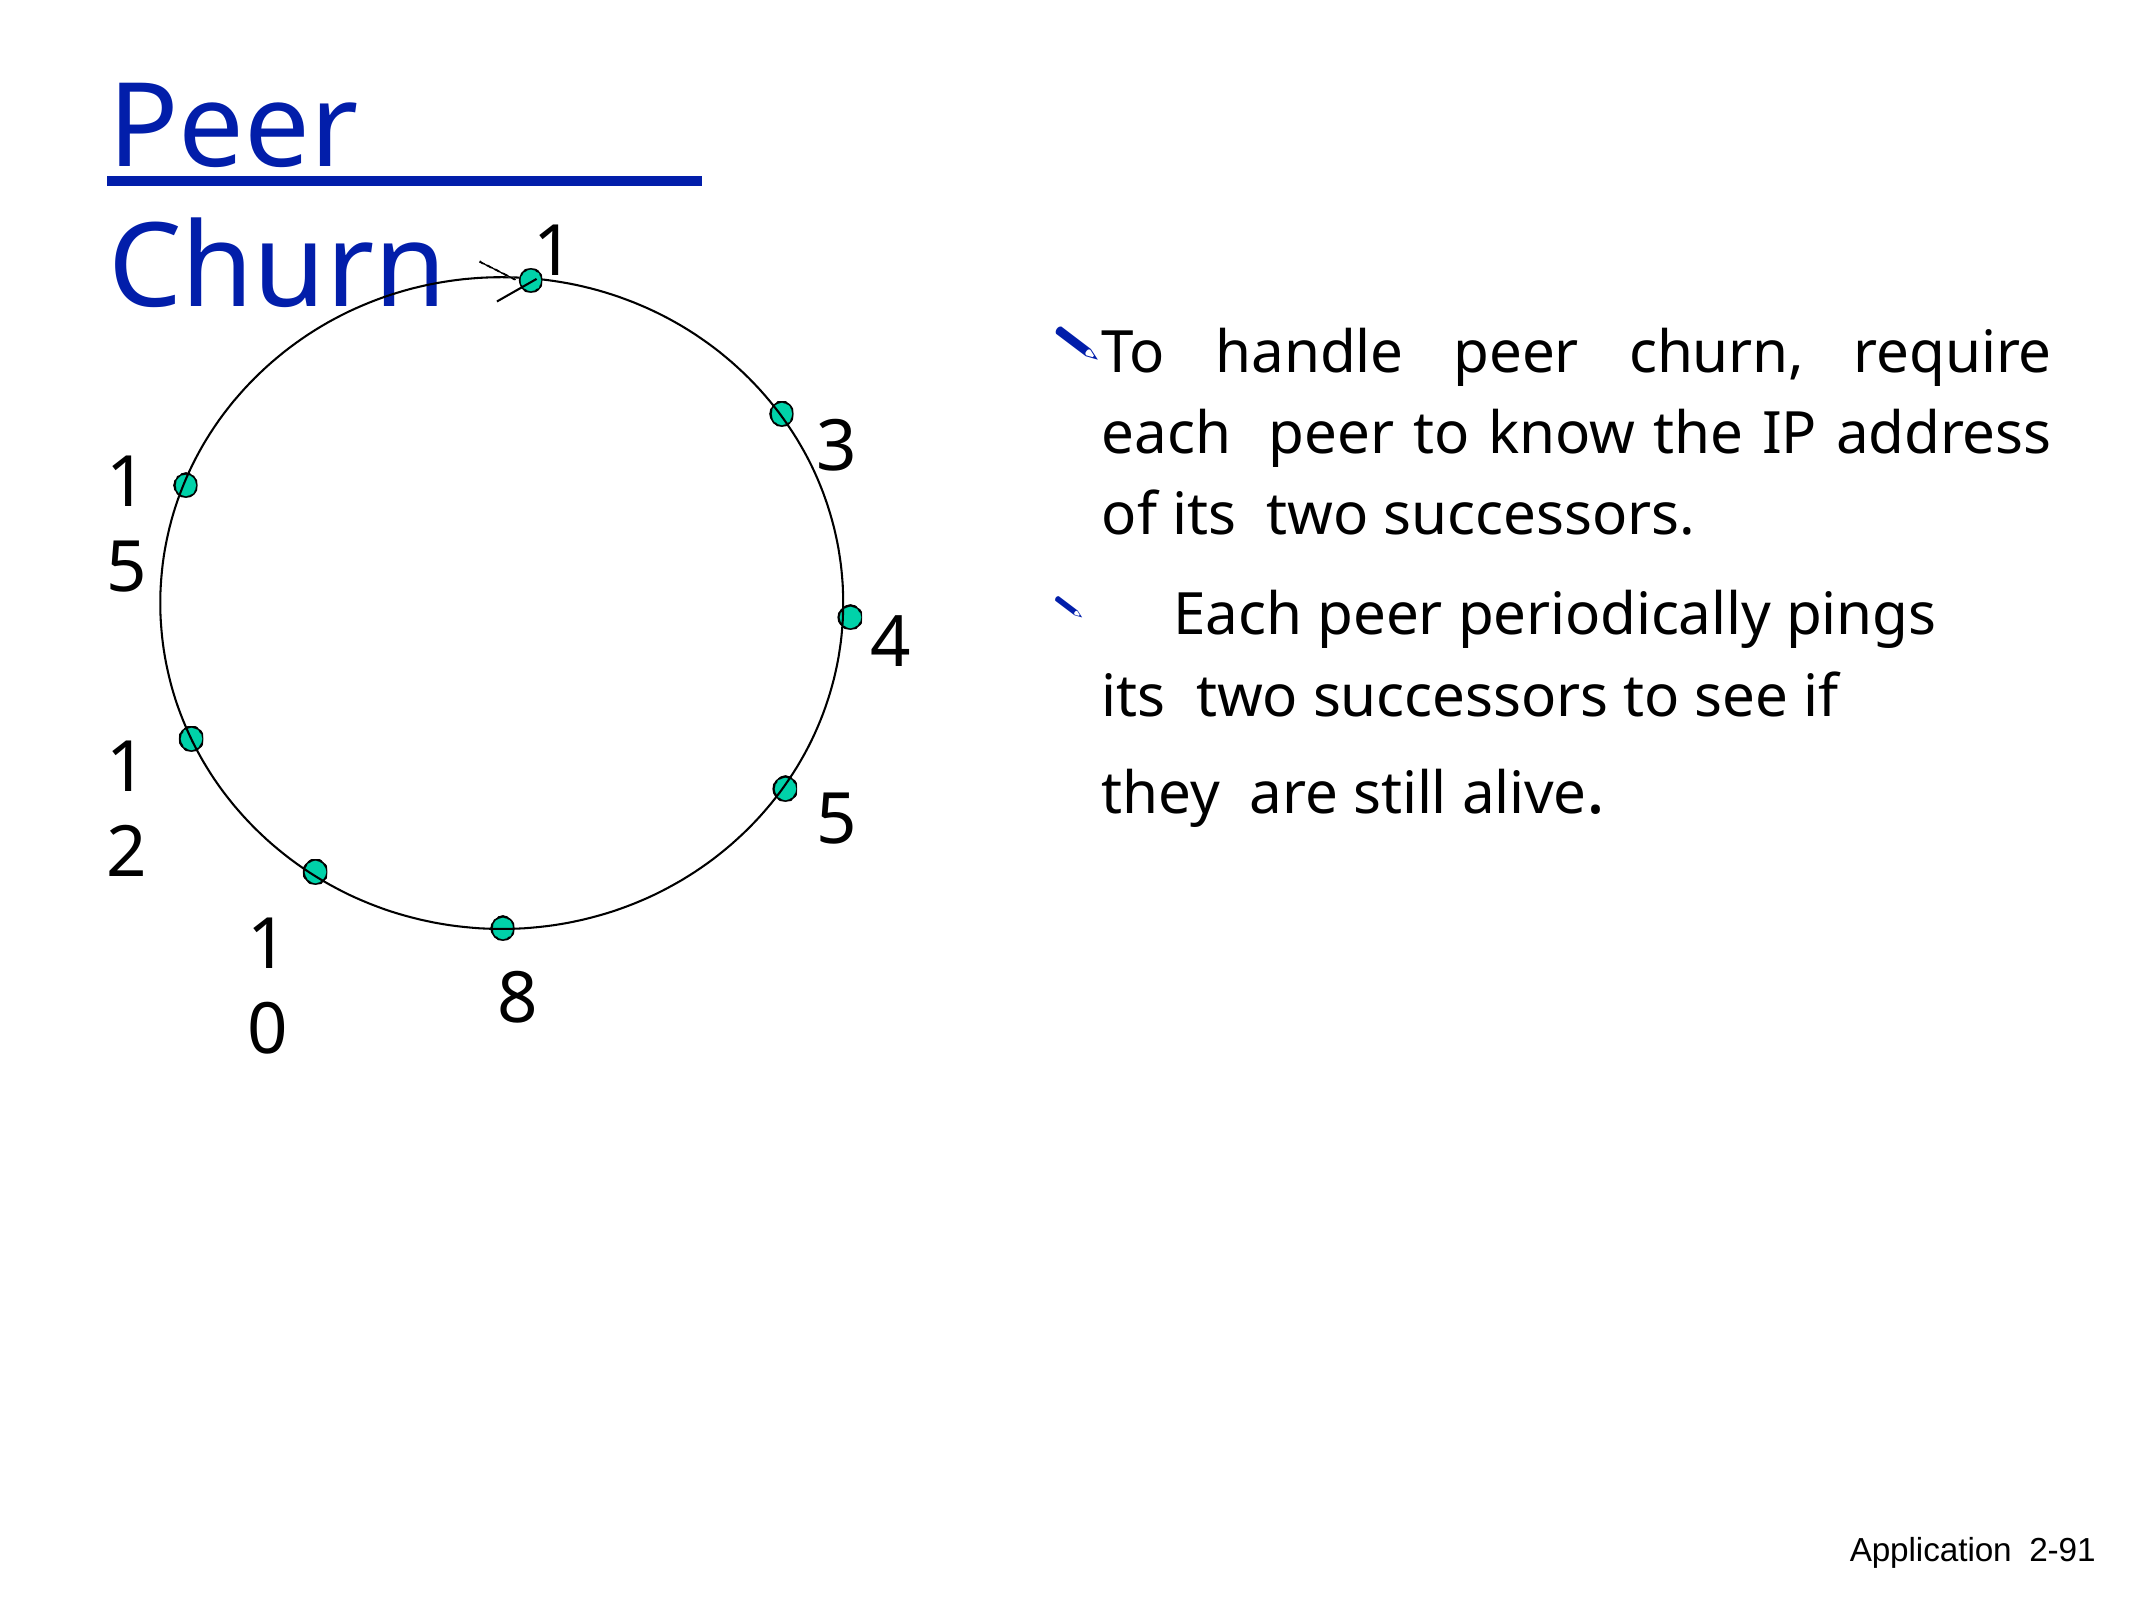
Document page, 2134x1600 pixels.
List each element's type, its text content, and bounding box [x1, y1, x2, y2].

text_box 4 [868, 593, 917, 681]
text_box [160, 277, 844, 929]
text_box Application 2-91 [1847, 1529, 2101, 1569]
text_box 12 [104, 718, 184, 891]
text_box 3 [814, 397, 862, 485]
text_box [771, 401, 794, 427]
text_box 1 [531, 202, 568, 290]
text_box To handle peer churn, require each peer to know the IP address of its two successors. Each peer periodically pings its two successors to see if they are still alive. [1047, 301, 2057, 828]
text_box [490, 929, 515, 941]
text_box 5 [814, 770, 862, 858]
text_box [478, 260, 543, 293]
text_box 8 [495, 950, 544, 1037]
text_box [774, 775, 798, 802]
title Peer Churn [106, 47, 706, 331]
text_box 15 [104, 433, 184, 606]
text_box [843, 604, 863, 630]
text_box 10 [245, 895, 326, 1068]
text_box [302, 869, 328, 885]
text_box [184, 726, 197, 752]
